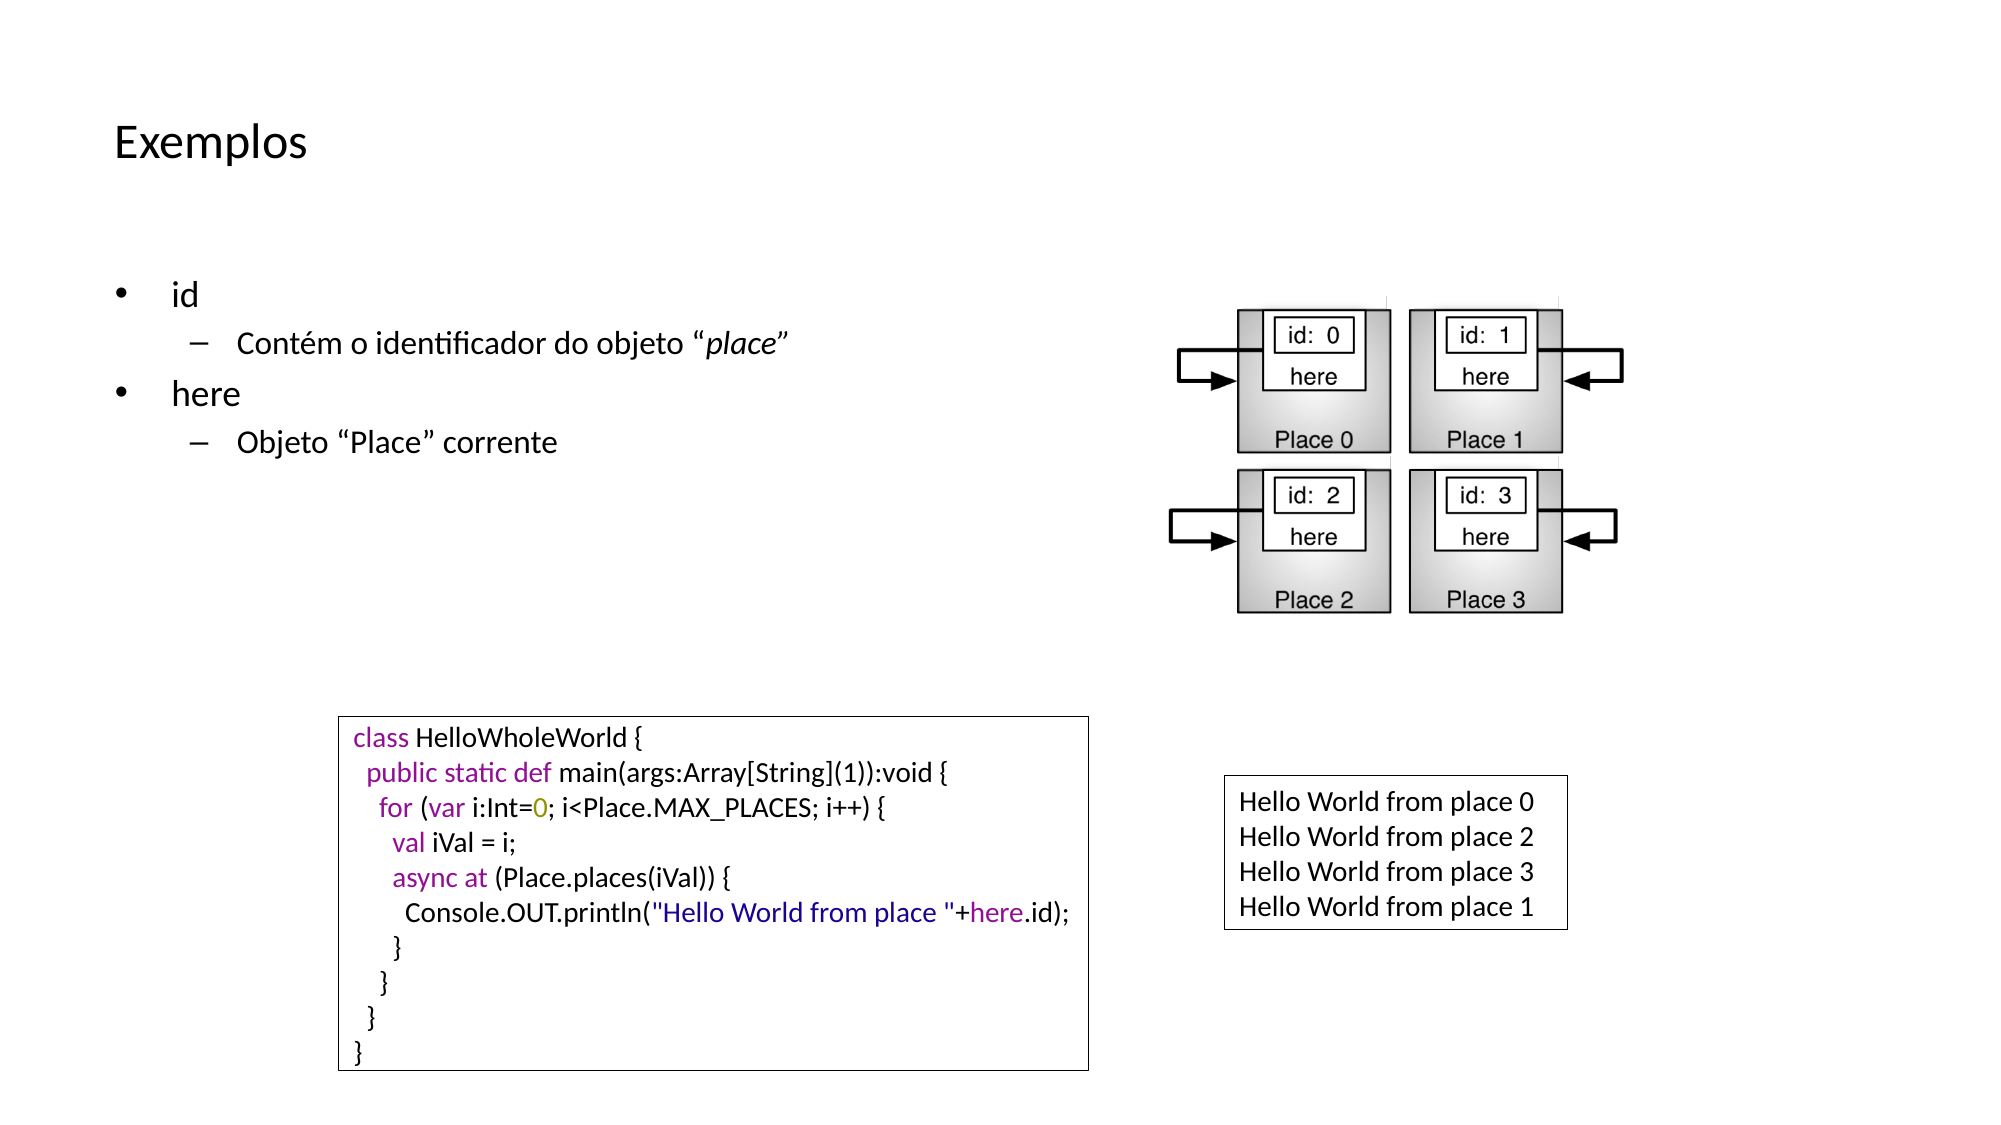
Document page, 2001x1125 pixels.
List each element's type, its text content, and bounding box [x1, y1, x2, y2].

list id Contém o identificador do objeto “place” here Objeto “Place” corrente [99, 262, 1900, 1005]
text_box Hello World from place 0 Hello World from place 2 Hello World from place 3 Hello World from place 1 [1224, 775, 1567, 930]
picture [1146, 278, 1645, 635]
text_box class HelloWholeWorld { public static def main(args:Array[String](1)):void { for (var i:Int=0; i<Place.MAX_PLACES; i++) { val iVal = i; async at (Place.places(iVal)) { Console.OUT.println("Hello World from place "+here.id); } } } } [336, 1005, 1091, 1072]
title Exemplos [99, 45, 1900, 233]
